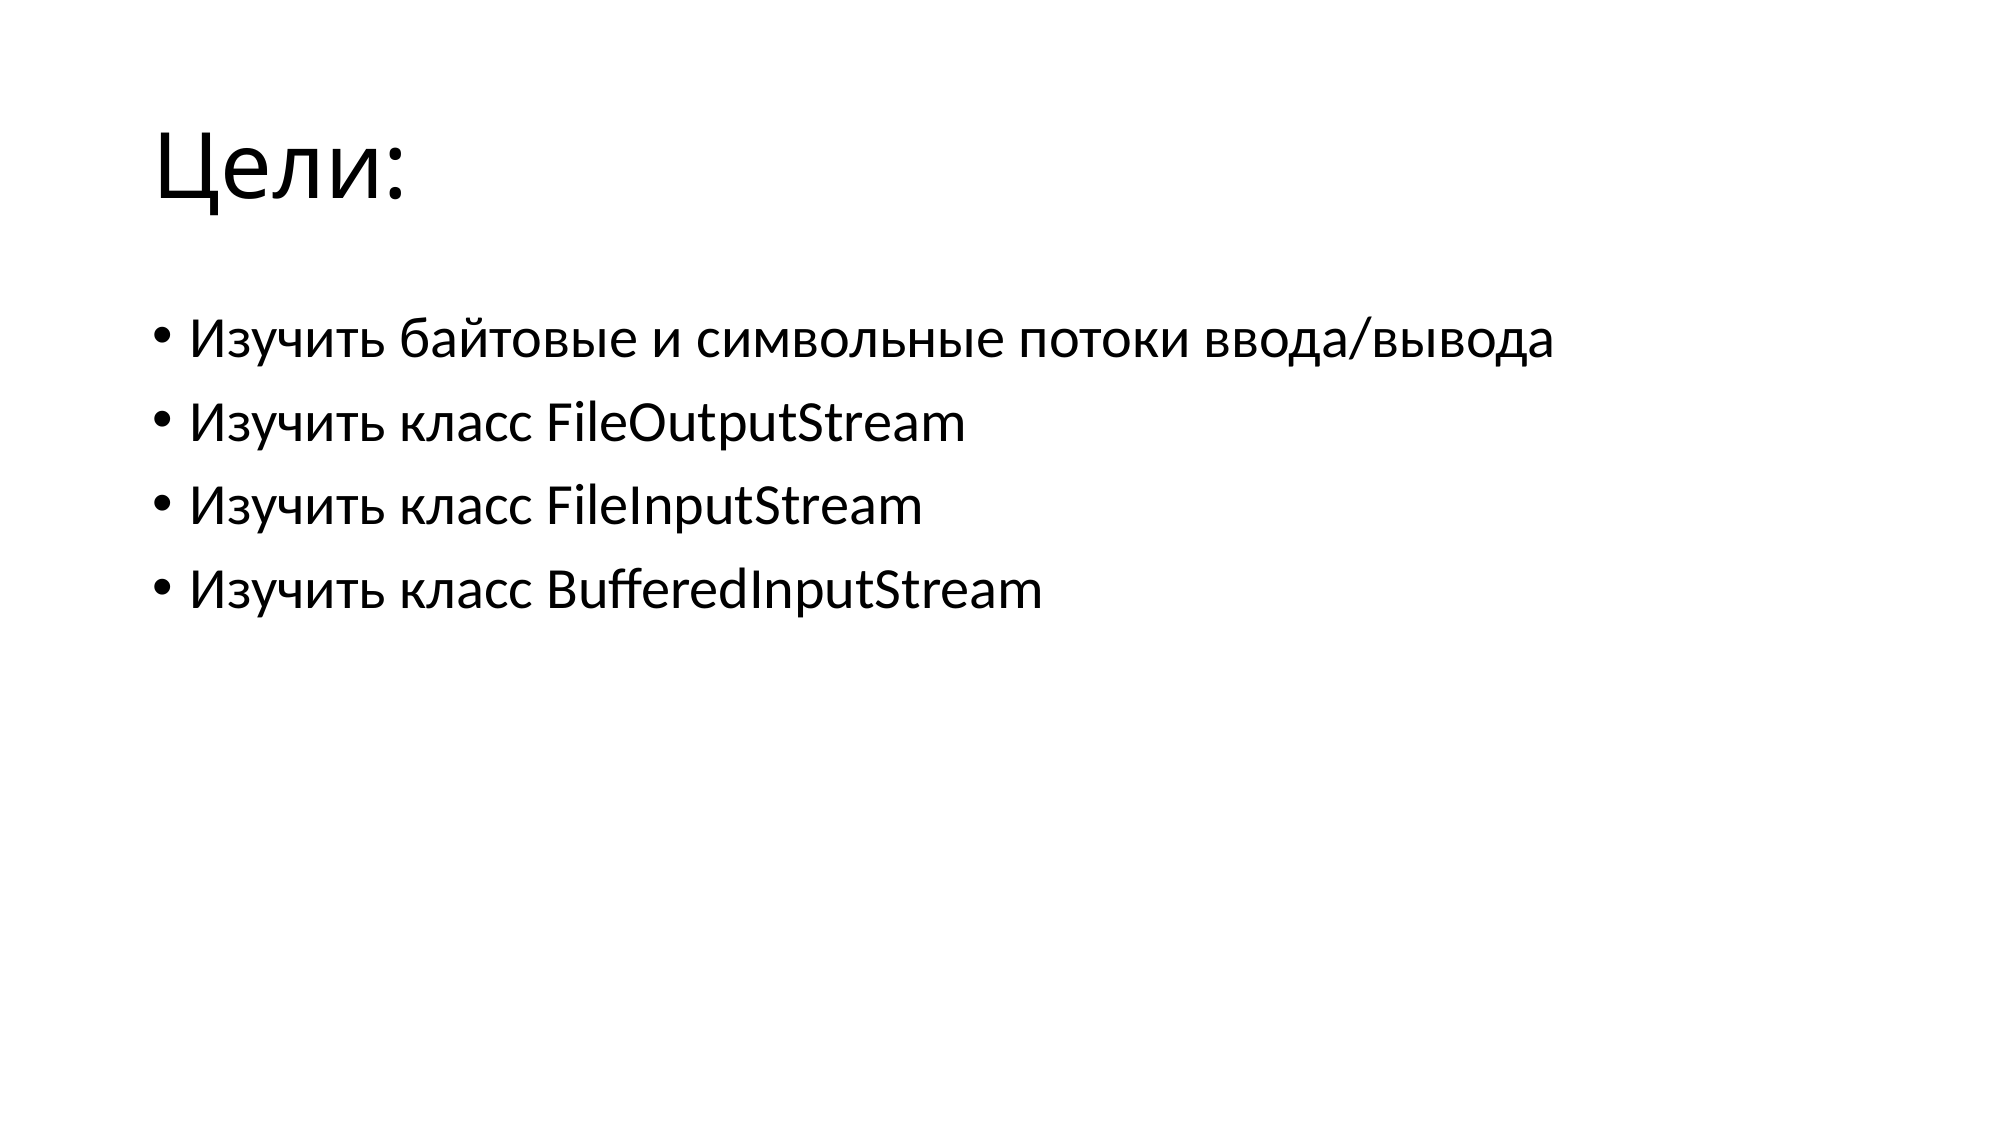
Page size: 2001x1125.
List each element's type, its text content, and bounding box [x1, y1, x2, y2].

title Цели: [137, 59, 1863, 278]
list Изучить байтовые и символьные потоки ввода/вывода Изучить класс FileOutputStream Изучить класс FileInputStream Изучить класс BufferedInputStream [137, 299, 1863, 1014]
